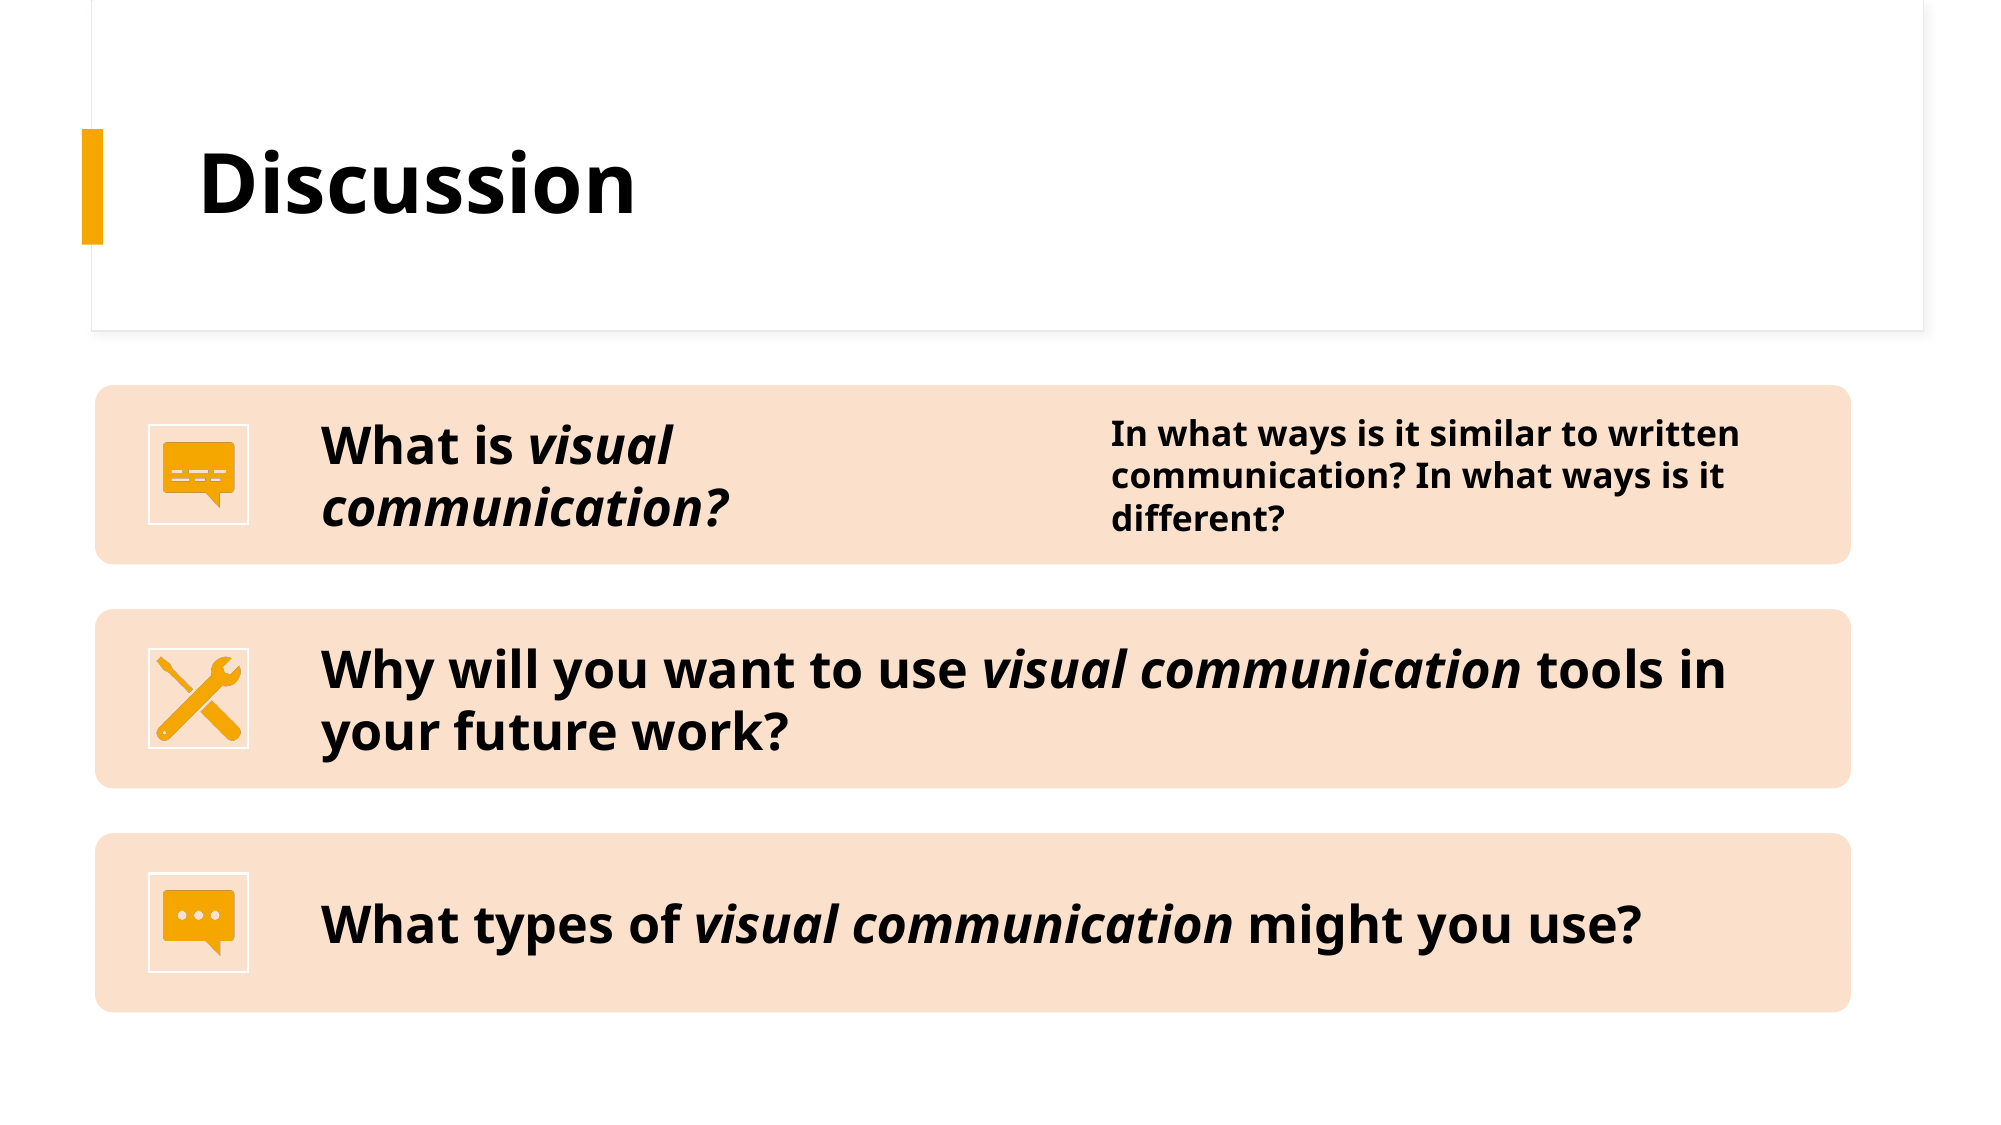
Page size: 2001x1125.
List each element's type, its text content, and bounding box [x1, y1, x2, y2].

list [94, 384, 1851, 1013]
title Discussion [183, 90, 1851, 284]
